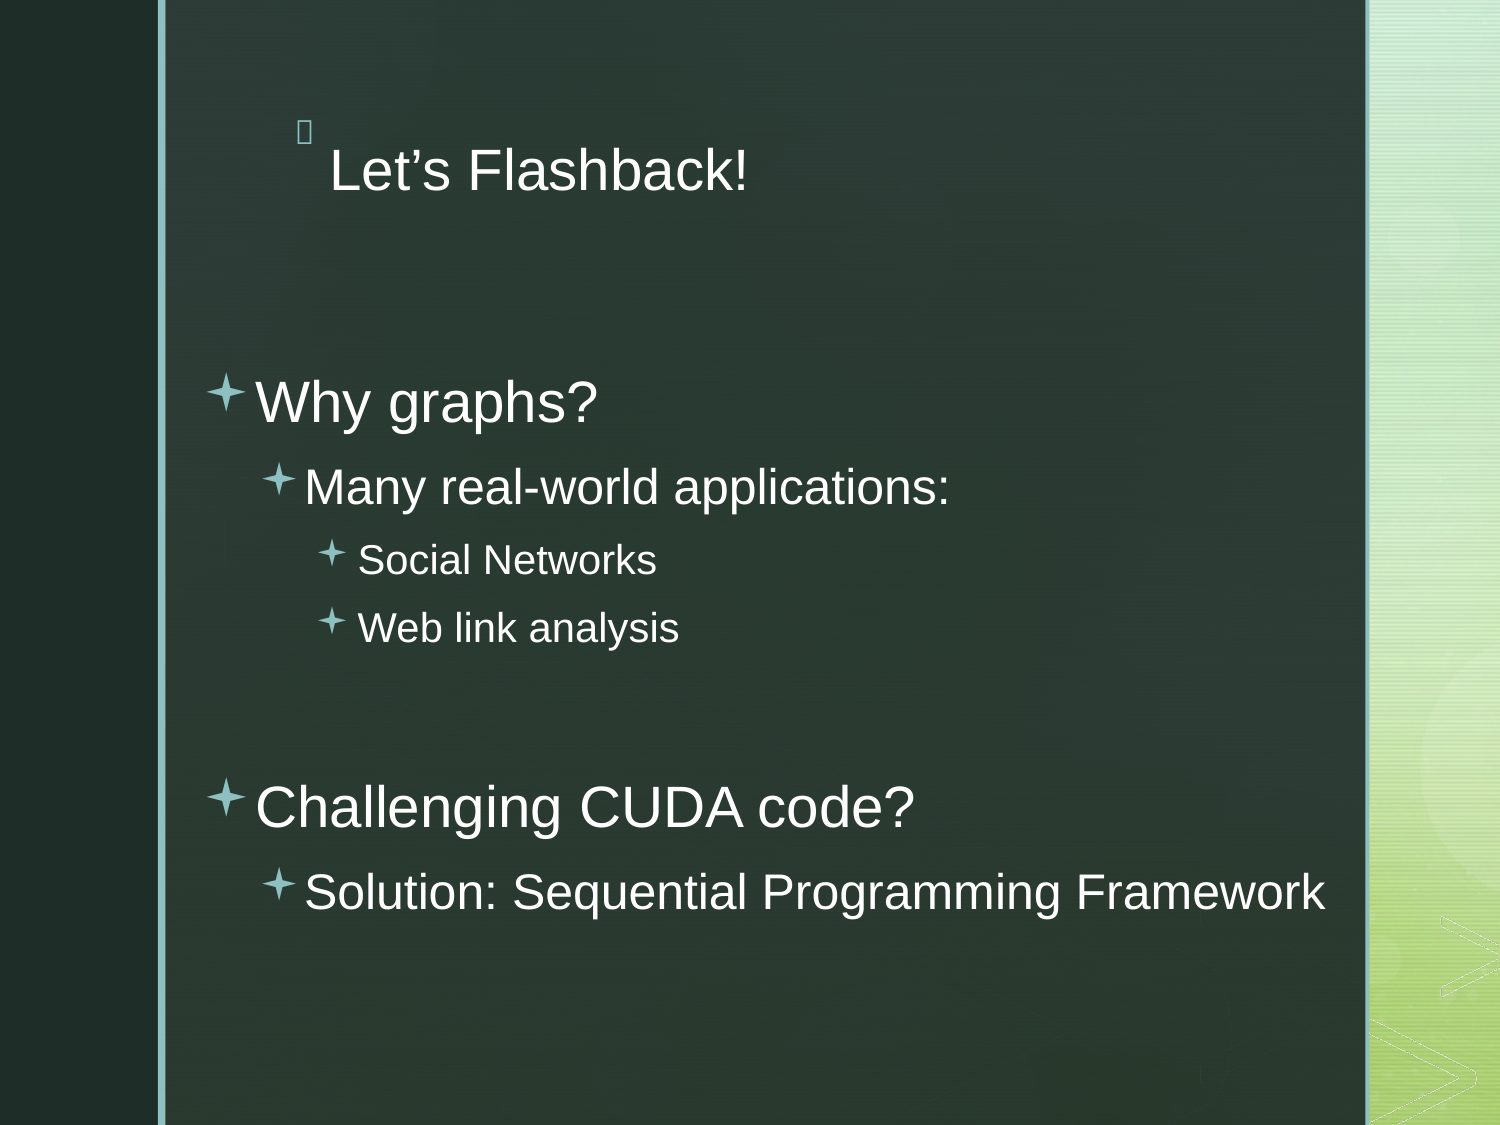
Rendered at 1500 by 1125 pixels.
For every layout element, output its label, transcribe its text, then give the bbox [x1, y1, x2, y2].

title Let’s Flashback! [321, 132, 1287, 220]
picture [1370, 0, 1500, 1125]
list Why graphs? Many real-world applications: Social Networks Web link analysis Challenging CUDA code? Solution: Sequential Programming Framework [194, 220, 1354, 1049]
